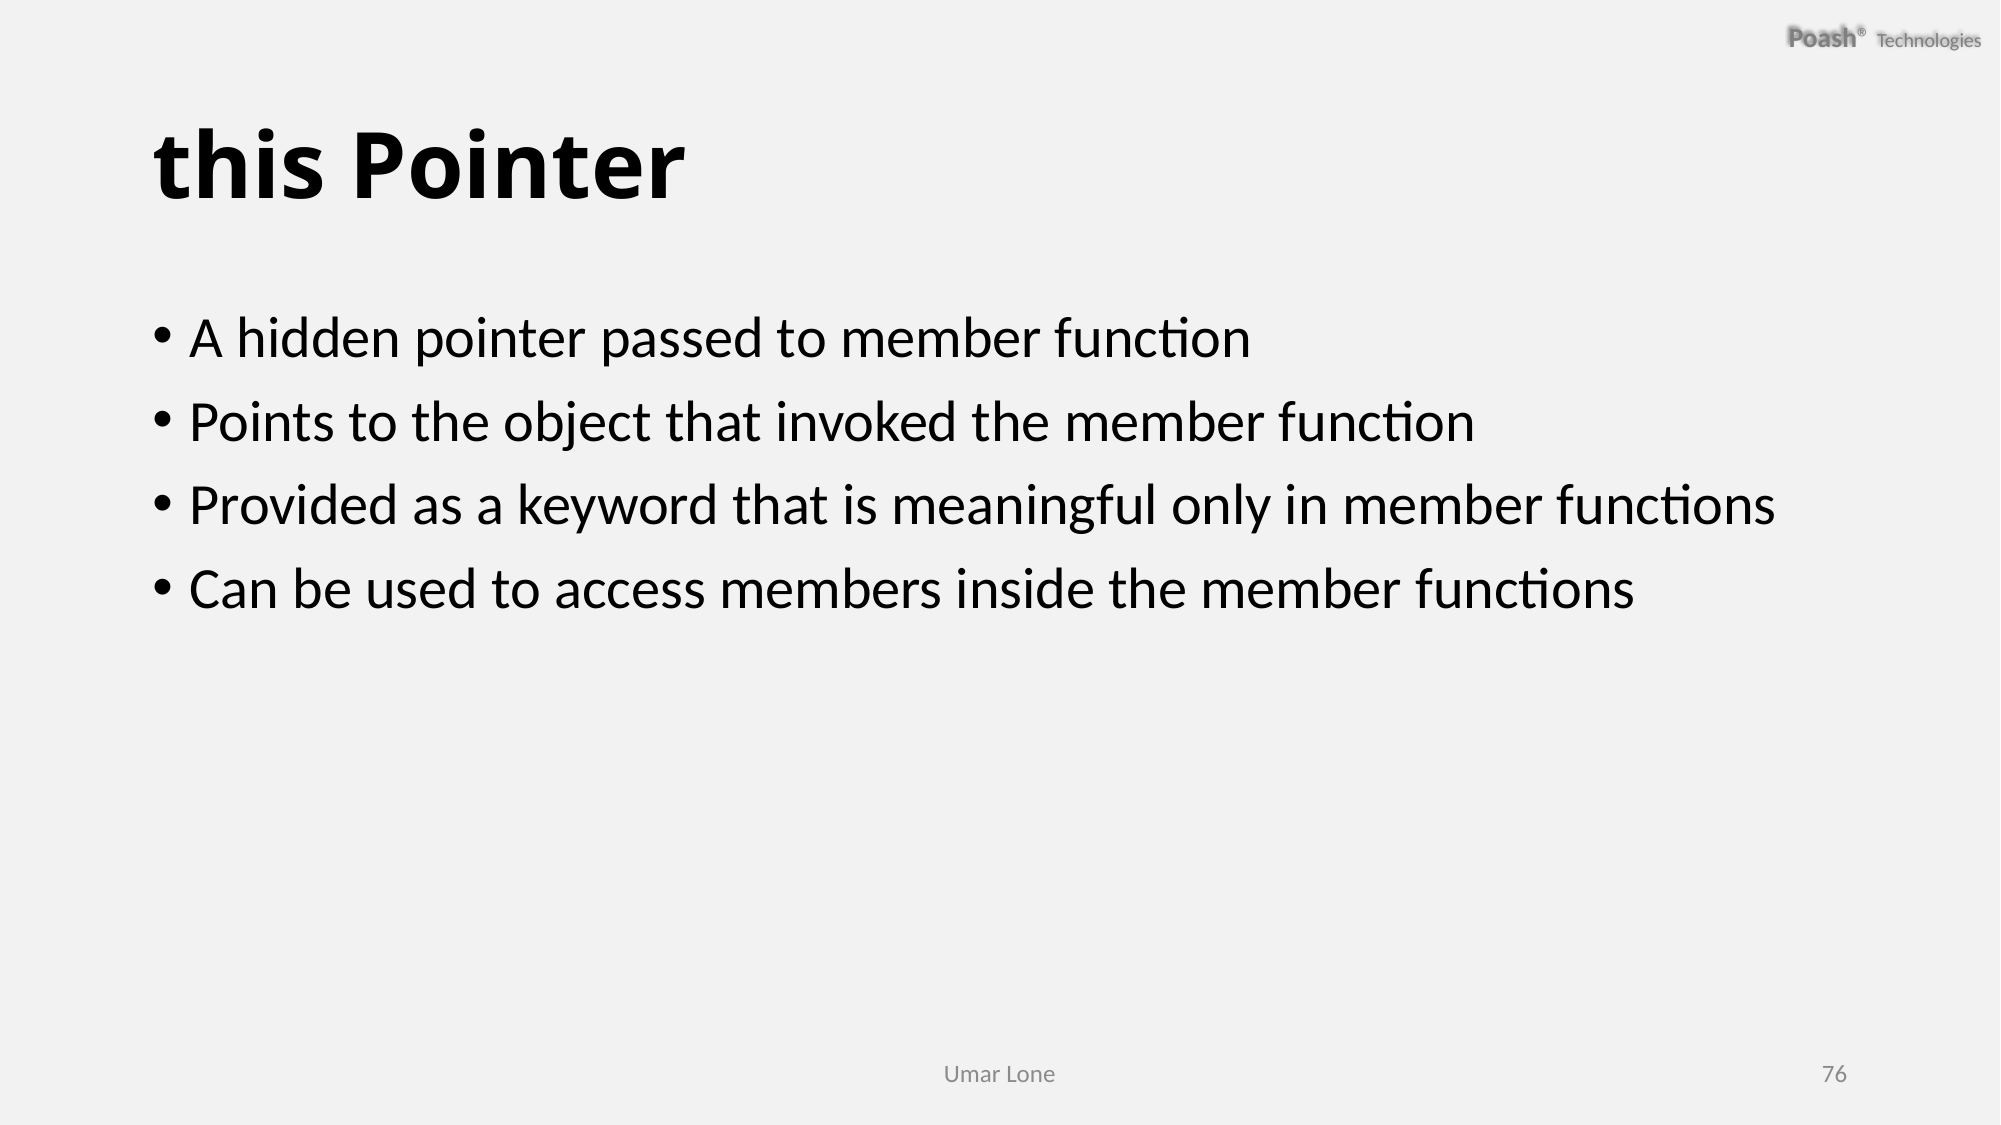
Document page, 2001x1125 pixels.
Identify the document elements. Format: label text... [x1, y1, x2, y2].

list A hidden pointer passed to member function Points to the object that invoked the member function Provided as a keyword that is meaningful only in member functions Can be used to access members inside the member functions [137, 299, 1863, 1014]
title this Pointer [137, 59, 1863, 278]
slide_number 76 [1412, 1042, 1863, 1103]
footer Umar Lone [662, 1042, 1338, 1103]
